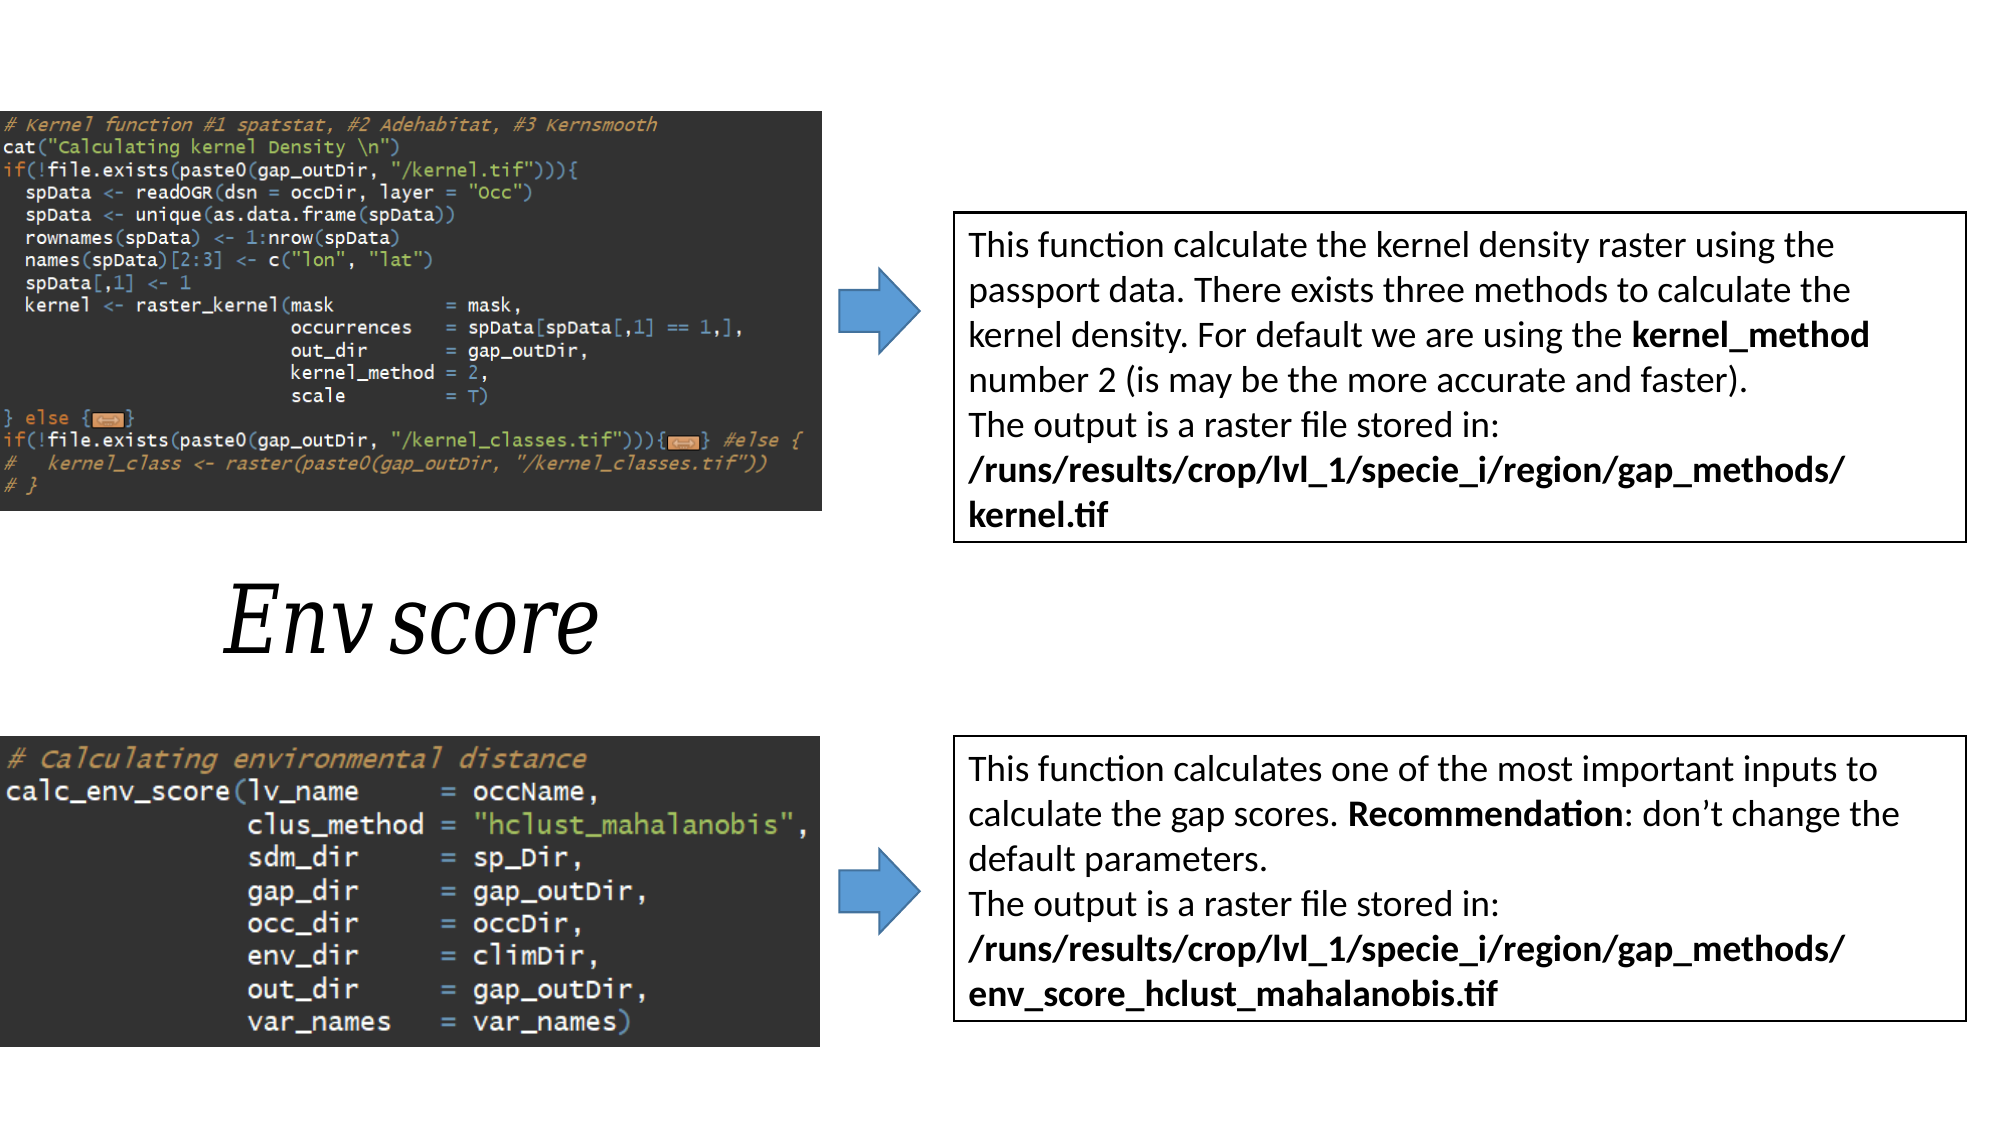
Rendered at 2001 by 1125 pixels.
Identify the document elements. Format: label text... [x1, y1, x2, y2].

text_box This function calculate the kernel density raster using the passport data. There exists three methods to calculate the kernel density. For default we are using the kernel_method number 2 (is may be the more accurate and faster). The output is a raster file stored in: /runs/results/crop/lvl_1/specie_i/region/gap_methods/kernel.tif [953, 211, 1967, 543]
picture [0, 111, 822, 511]
picture [0, 736, 820, 1047]
text_box [838, 846, 922, 936]
text_box This function calculates one of the most important inputs to calculate the gap scores. Recommendation: don’t change the default parameters. The output is a raster file stored in: /runs/results/crop/lvl_1/specie_i/region/gap_methods/env_score_hclust_mahalanobis.tif [953, 735, 1967, 1022]
text_box [838, 266, 922, 356]
